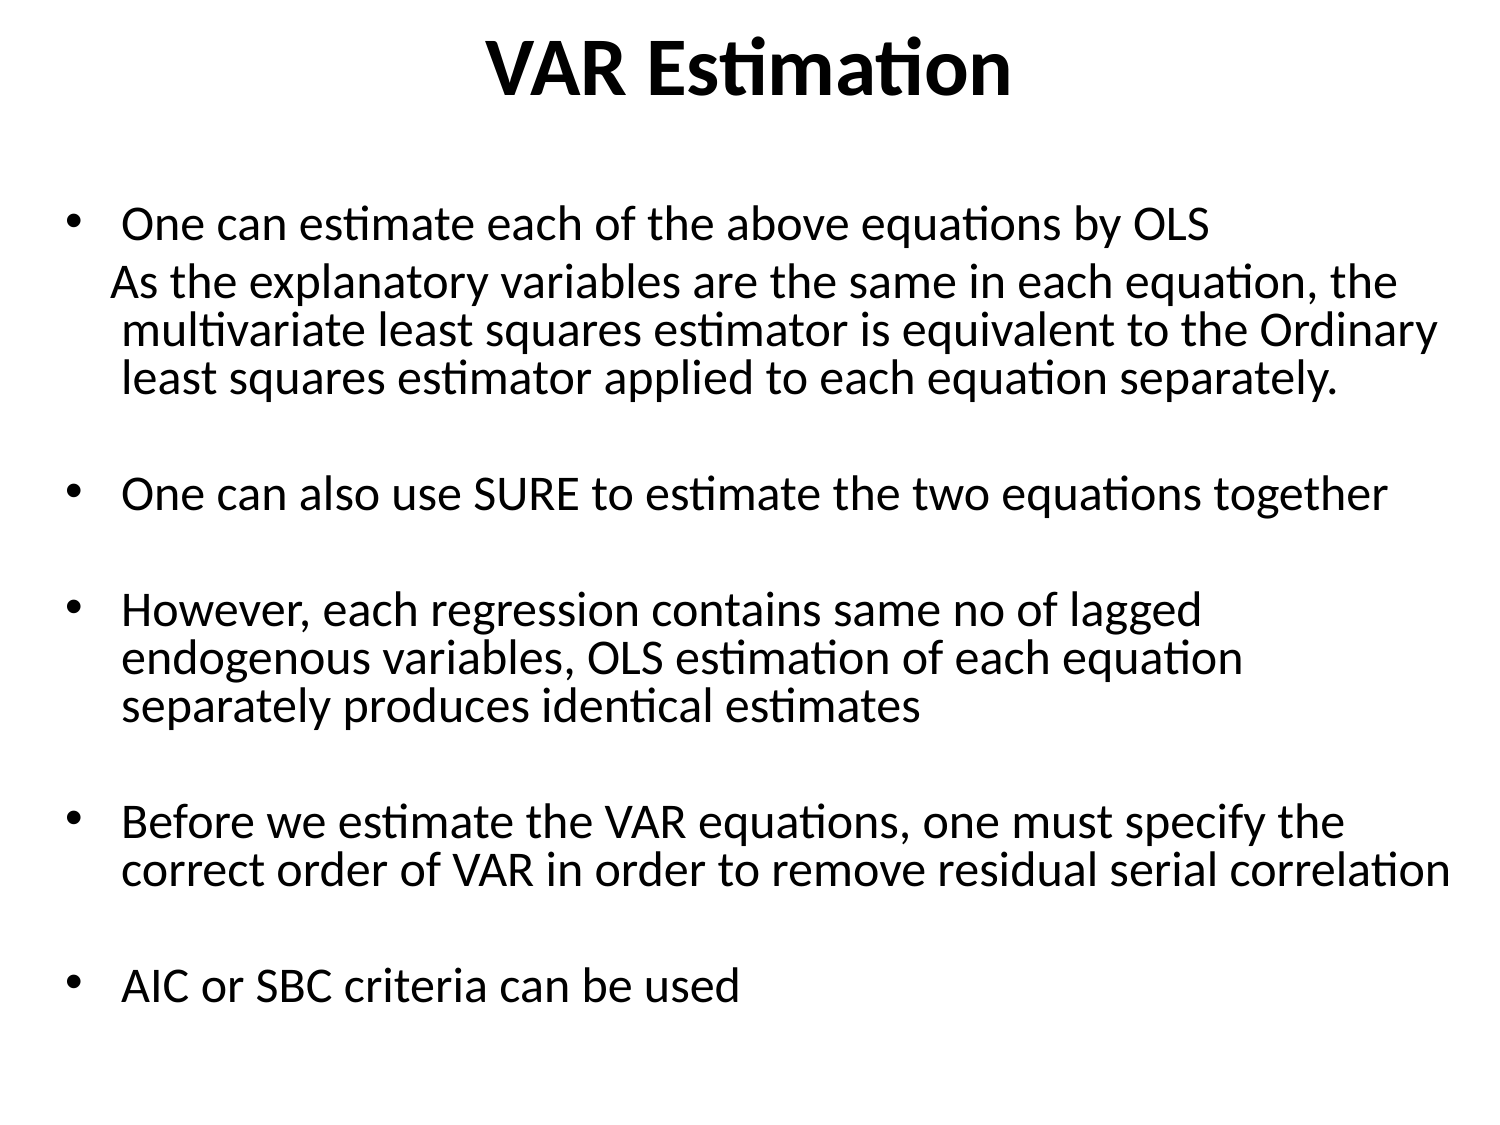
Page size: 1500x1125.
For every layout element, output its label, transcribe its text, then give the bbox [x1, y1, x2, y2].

list One can estimate each of the above equations by OLS As the explanatory variables are the same in each equation, the multivariate least squares estimator is equivalent to the Ordinary least squares estimator applied to each equation separately. One can also use SURE to estimate the two equations together However, each regression contains same no of lagged endogenous variables, OLS estimation of each equation separately produces identical estimates Before we estimate the VAR equations, one must specify the correct order of VAR in order to remove residual serial correlation AIC or SBC criteria can be used [50, 125, 1475, 1088]
title VAR Estimation [112, 0, 1388, 125]
